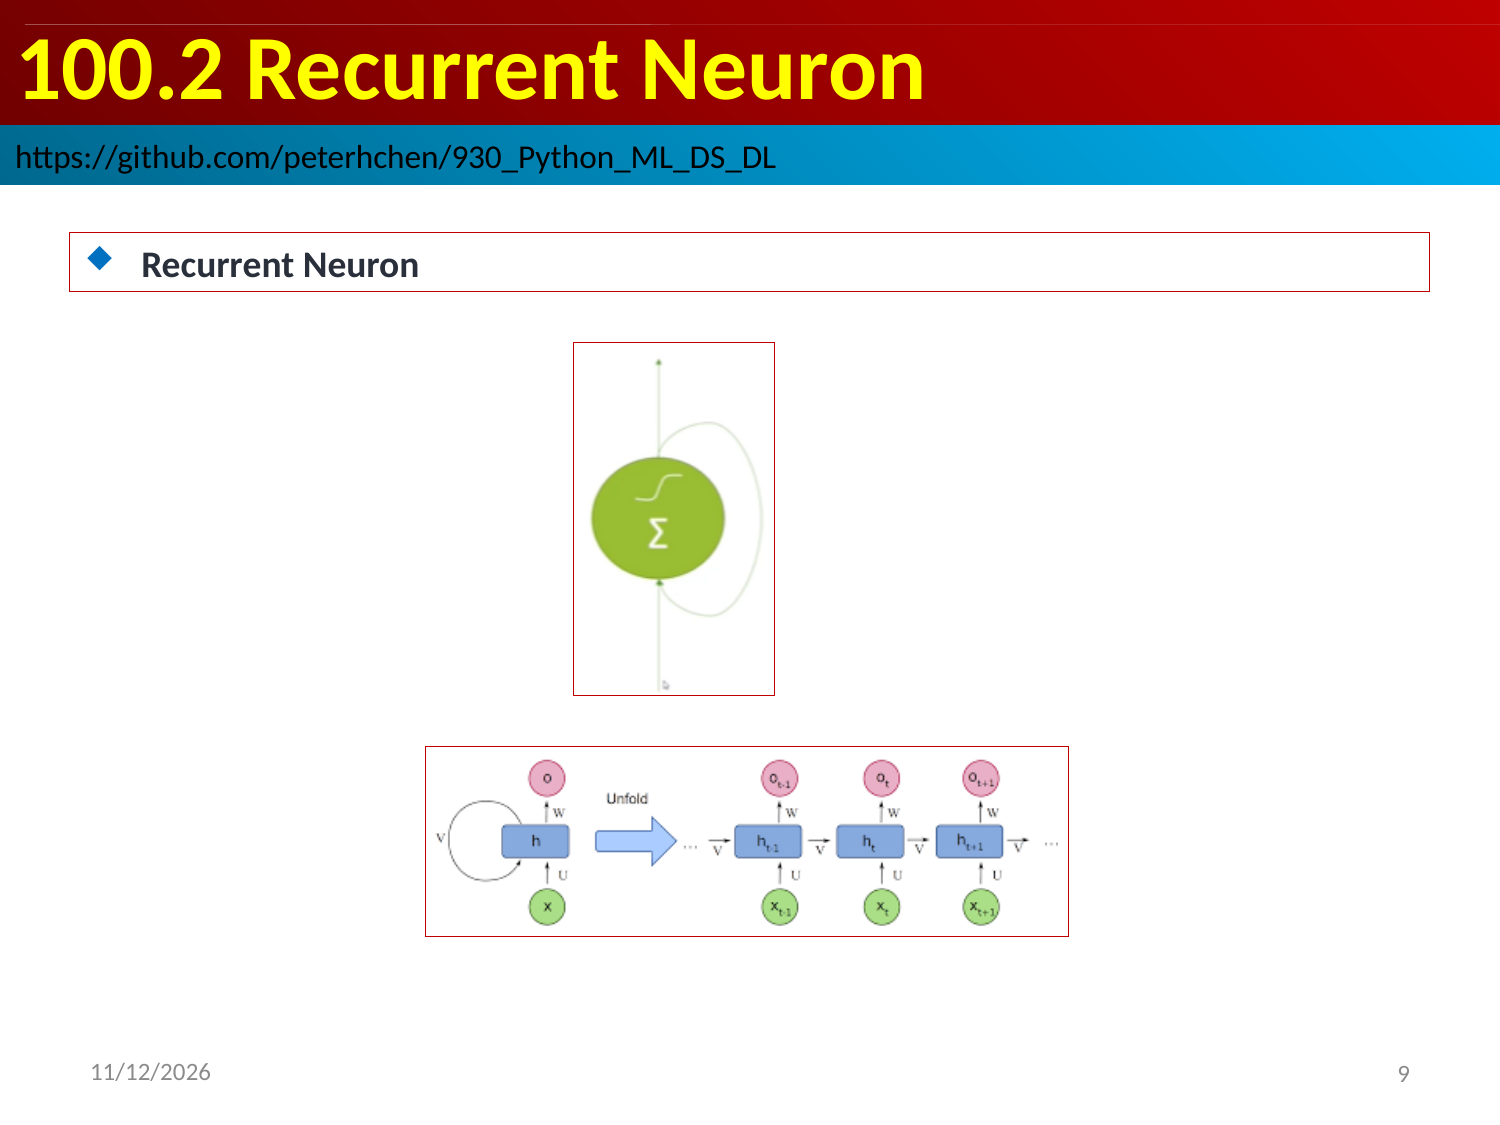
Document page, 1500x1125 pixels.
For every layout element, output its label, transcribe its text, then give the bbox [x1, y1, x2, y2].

picture [573, 342, 776, 696]
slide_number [75, 1040, 425, 1101]
title 100.2 Recurrent Neuron [0, 0, 1500, 125]
picture [424, 746, 1069, 938]
slide_number 9 [1074, 1042, 1425, 1103]
text_box https://github.com/peterhchen/930_Python_ML_DS_DL [0, 125, 1500, 185]
subtitle Recurrent Neuron [69, 232, 1430, 292]
